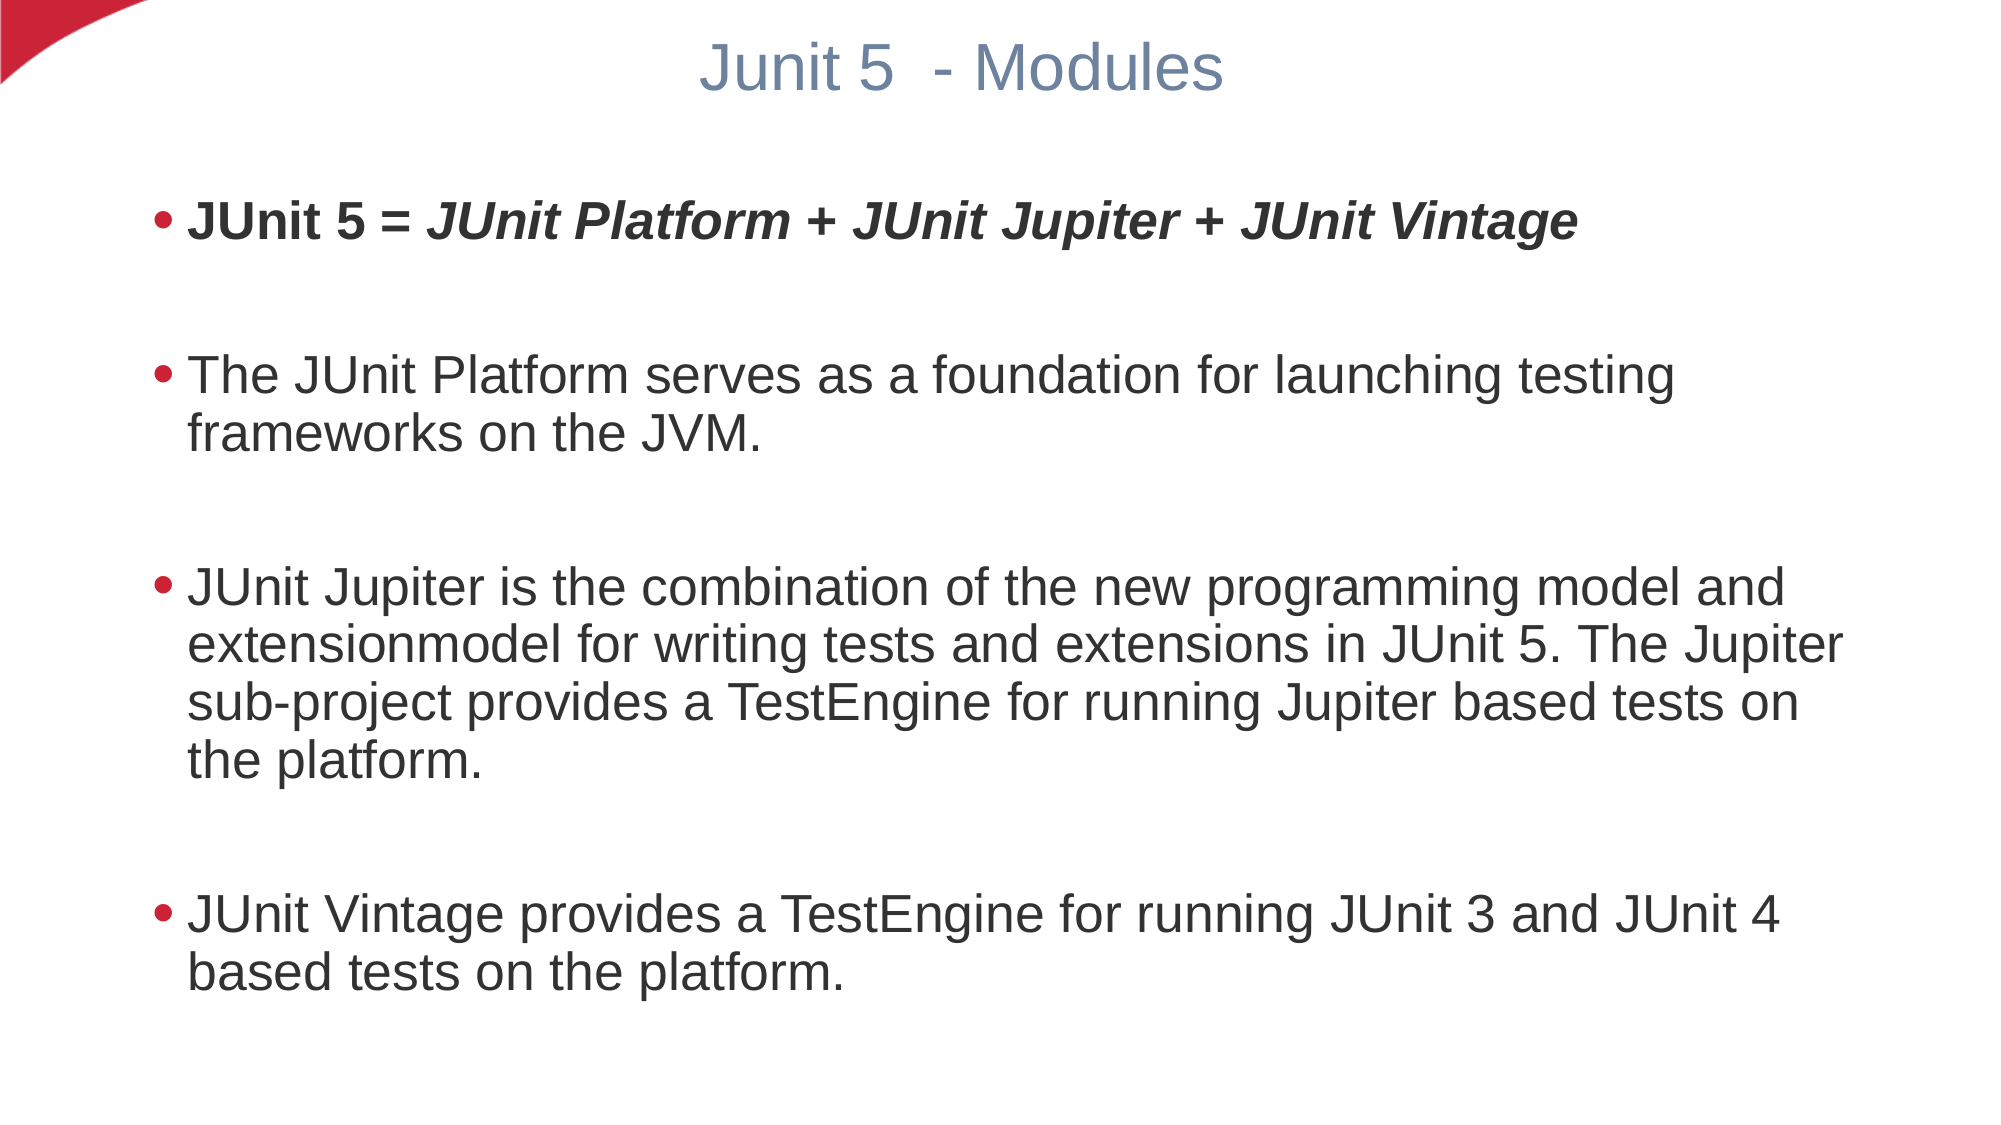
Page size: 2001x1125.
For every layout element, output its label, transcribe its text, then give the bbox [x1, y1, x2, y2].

text_box Junit 5 - Modules [137, 25, 1863, 115]
text_box JUnit 5 = JUnit Platform + JUnit Jupiter + JUnit Vintage The JUnit Platform serves as a foundation for launching testing frameworks on the JVM. JUnit Jupiter is the combination of the new programming model and extensionmodel for writing tests and extensions in JUnit 5. The Jupiter sub-project provides a TestEngine for running Jupiter based tests on the platform. JUnit Vintage provides a TestEngine for running JUnit 3 and JUnit 4 based tests on the platform. [137, 185, 1863, 1014]
picture [0, 0, 158, 89]
